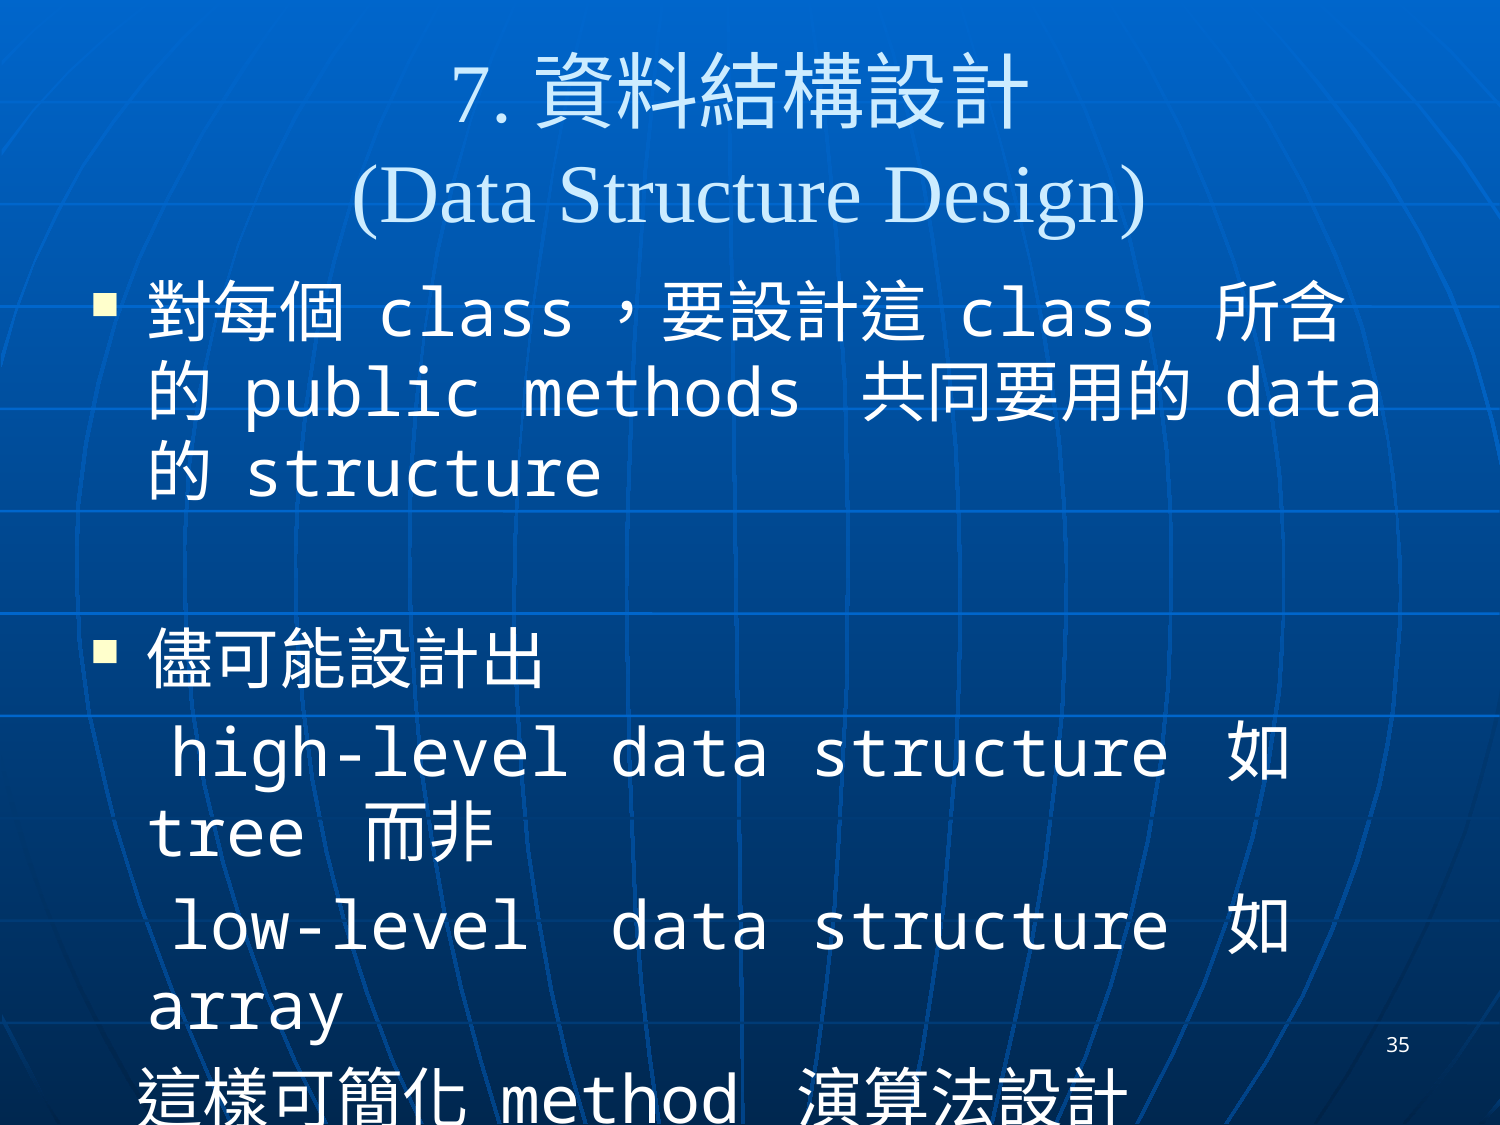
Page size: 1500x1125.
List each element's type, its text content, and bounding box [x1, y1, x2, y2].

list 對每個 class，要設計這 class 所含的 public methods 共同要用的 data 的 structure 儘可能設計出 high-level data structure 如tree 而非 low-level data structure 如array 這樣可簡化 method 演算法設計 [74, 262, 1426, 1006]
slide_number 35 [1074, 1023, 1426, 1100]
title 7.資料結構設計 (Data Structure Design) [74, 45, 1426, 233]
